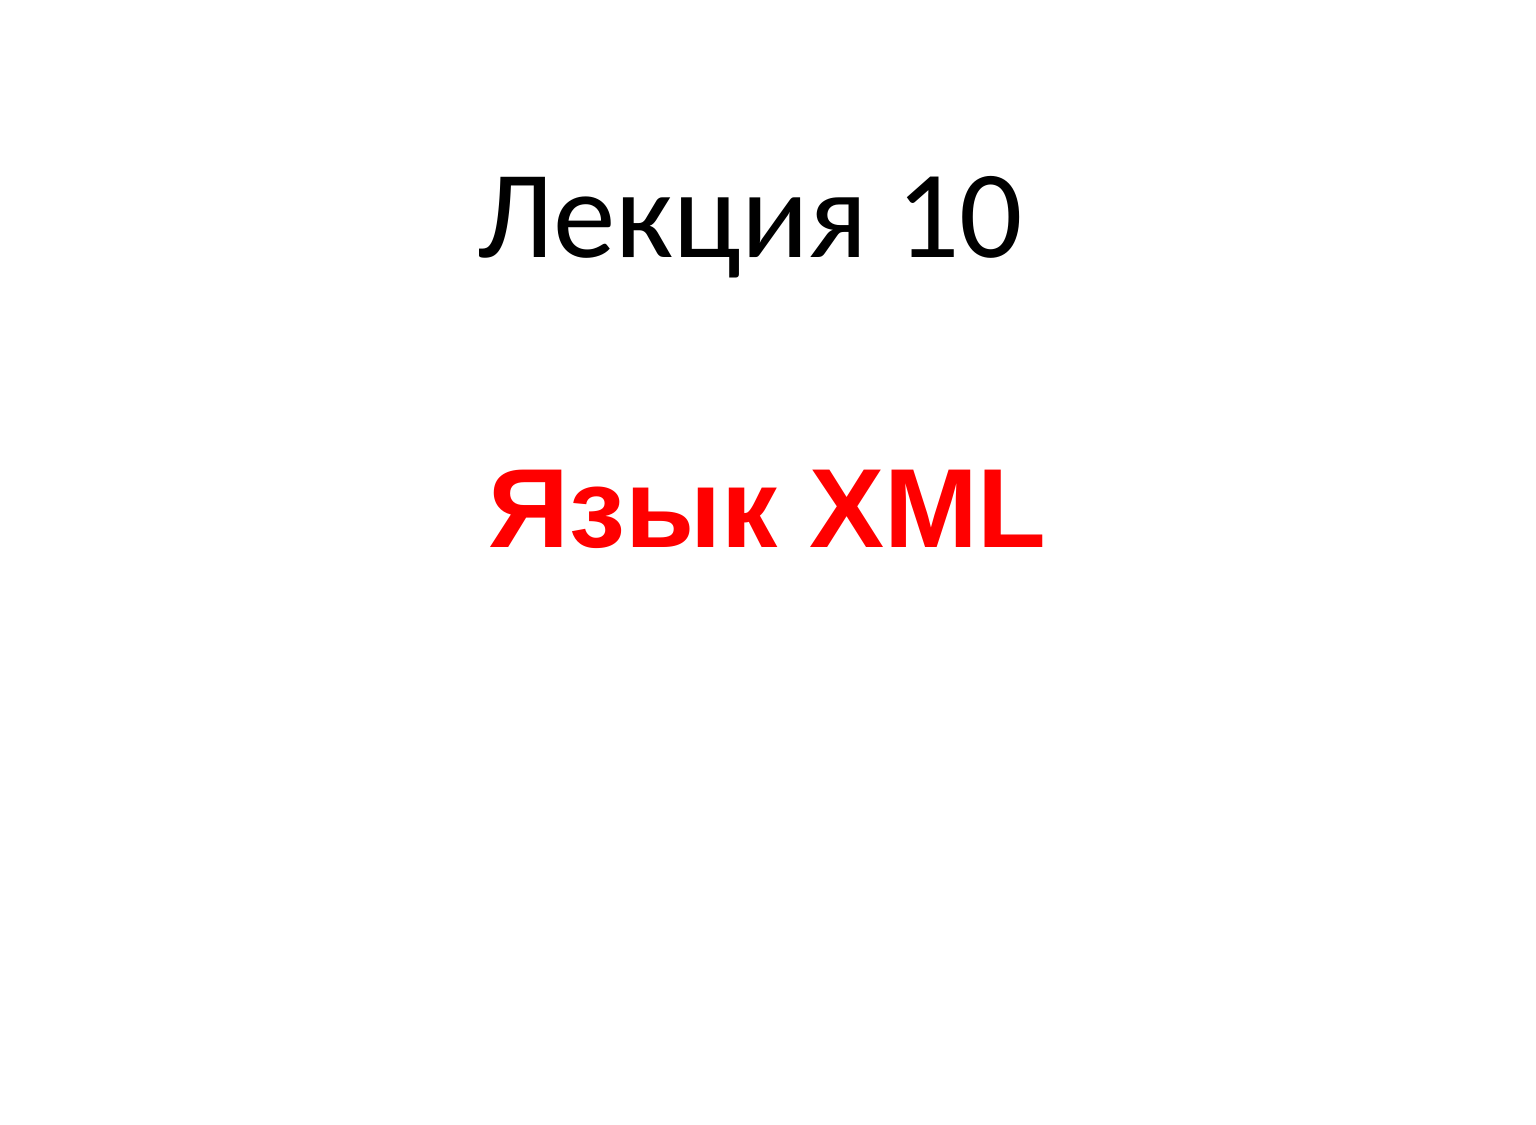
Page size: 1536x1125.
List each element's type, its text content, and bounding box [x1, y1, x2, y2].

title Лекция 10 [59, 113, 1442, 302]
text_box Язык XML [0, 408, 1536, 597]
